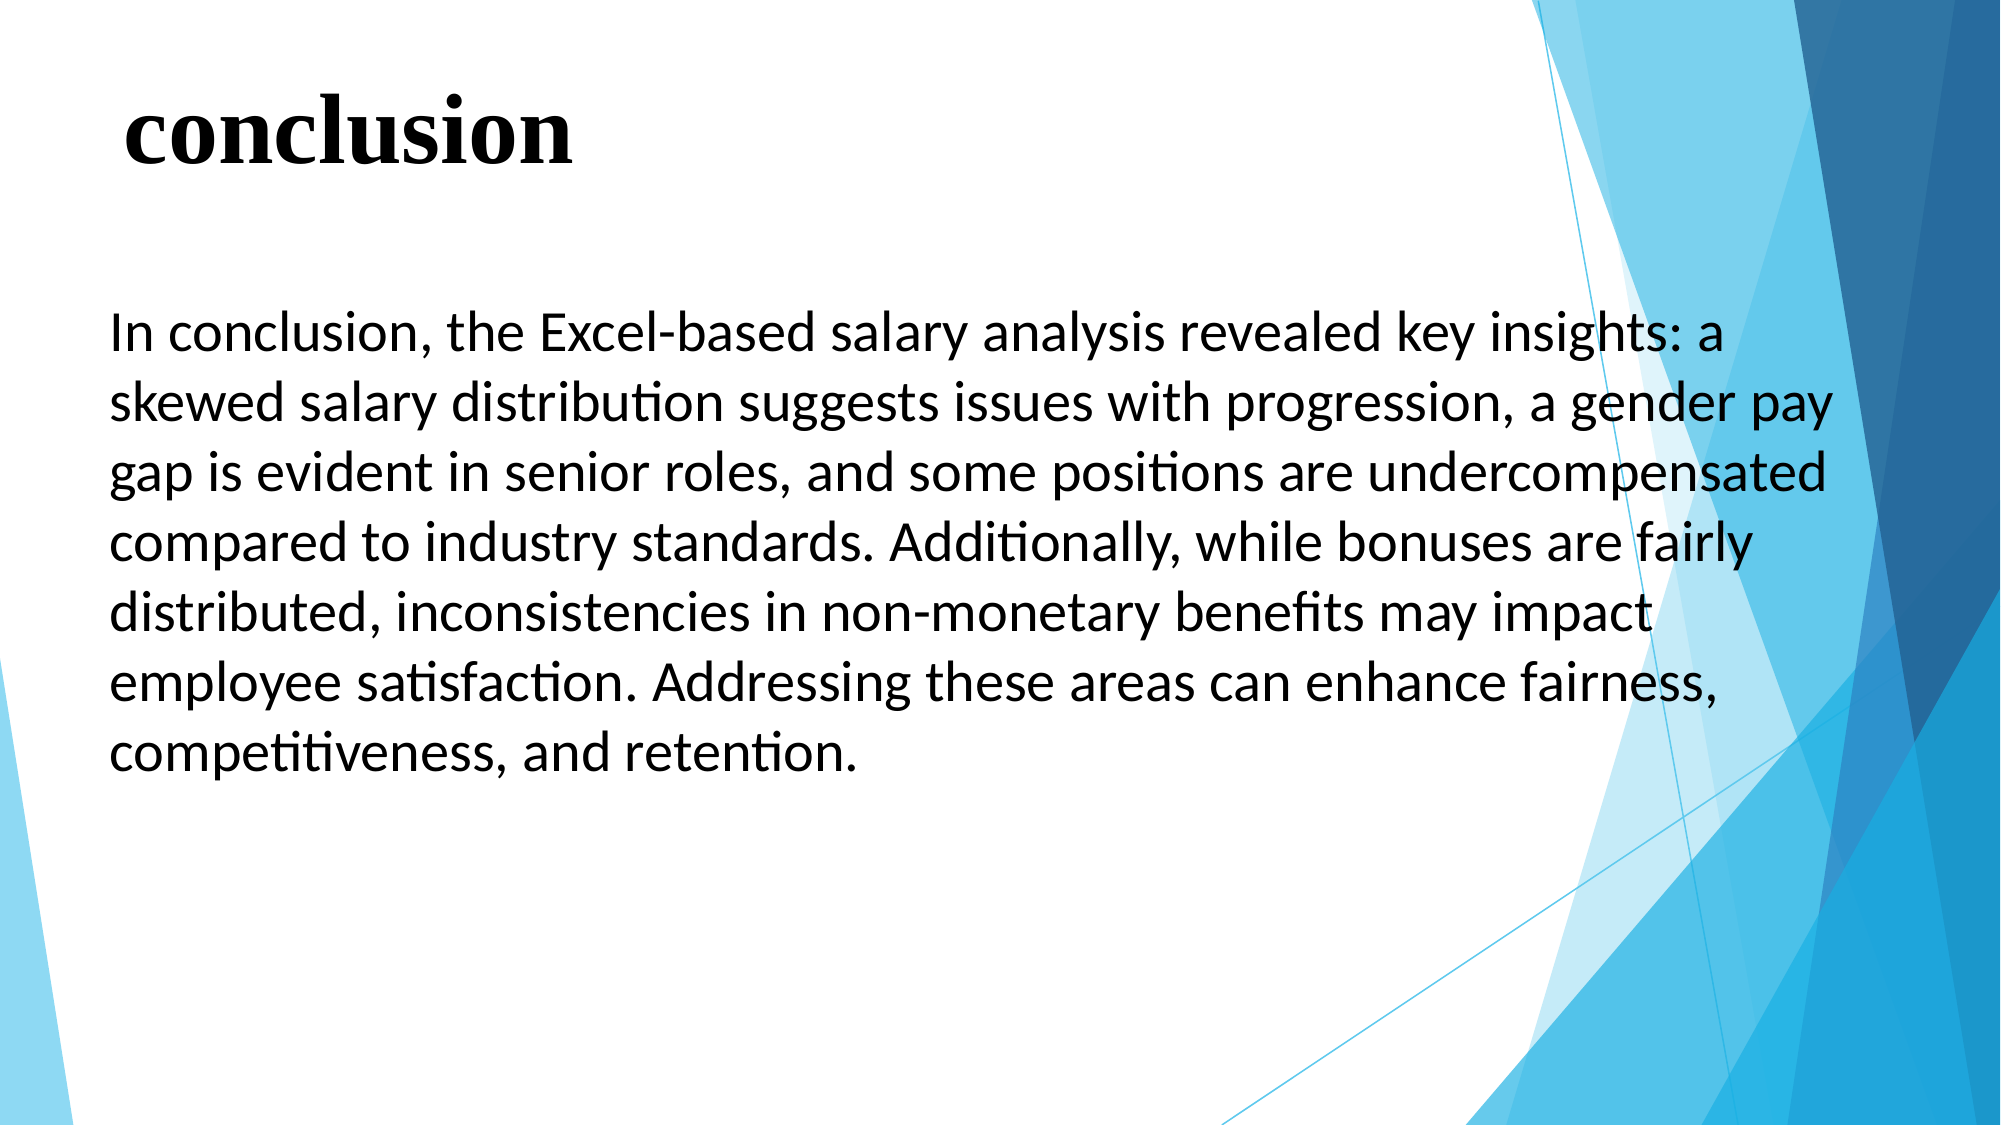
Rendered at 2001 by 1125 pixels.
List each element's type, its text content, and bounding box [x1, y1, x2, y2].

text_box In conclusion, the Excel-based salary analysis revealed key insights: a skewed salary distribution suggests issues with progression, a gender pay gap is evident in senior roles, and some positions are undercompensated compared to industry standards. Additionally, while bonuses are fairly distributed, inconsistencies in non-monetary benefits may impact employee satisfaction. Addressing these areas can enhance fairness, competitiveness, and retention. [94, 286, 1877, 931]
title conclusion [123, 63, 1877, 182]
